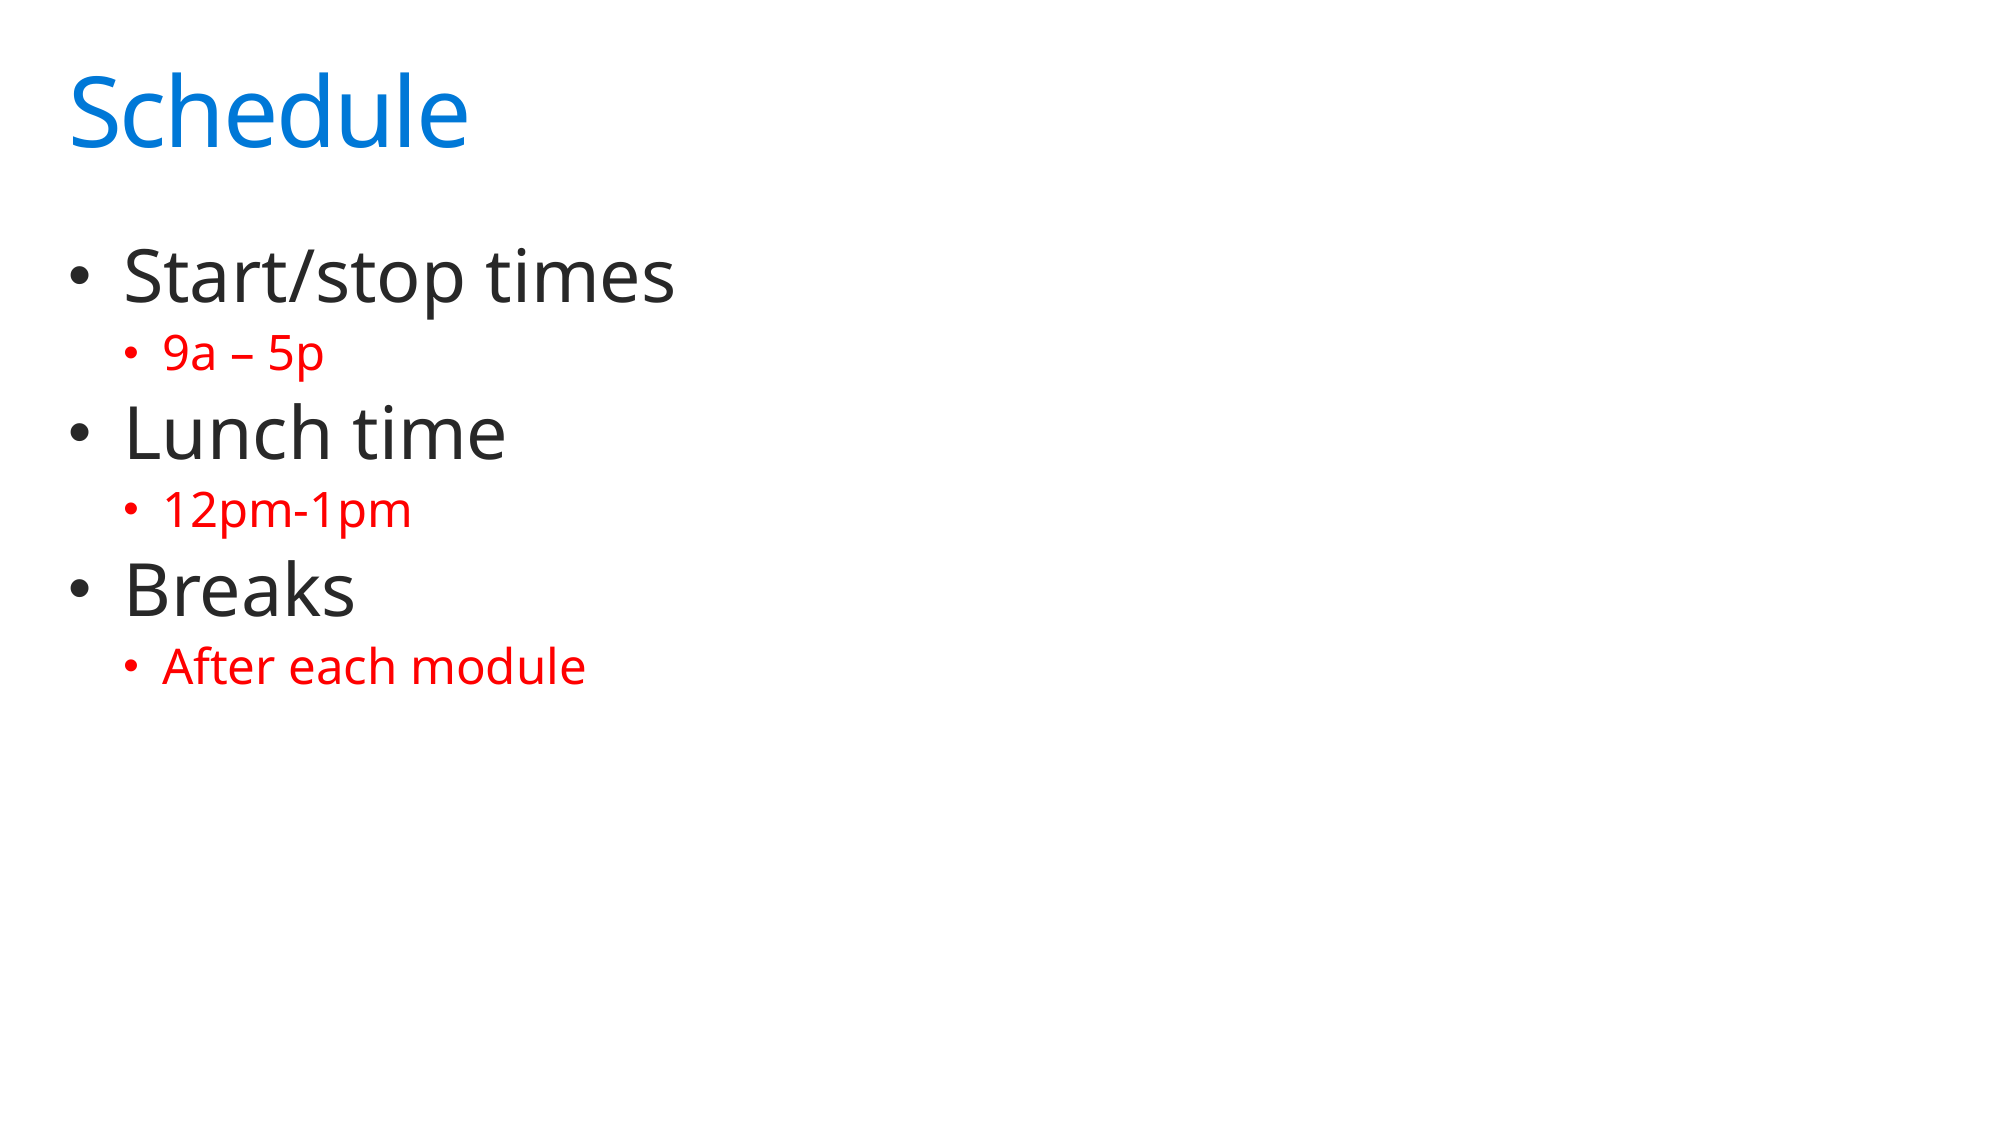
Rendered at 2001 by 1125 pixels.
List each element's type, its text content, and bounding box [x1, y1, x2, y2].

title Schedule [44, 47, 1957, 196]
list Start/stop times 9a – 5p Lunch time 12pm-1pm Breaks After each module [44, 224, 1956, 892]
